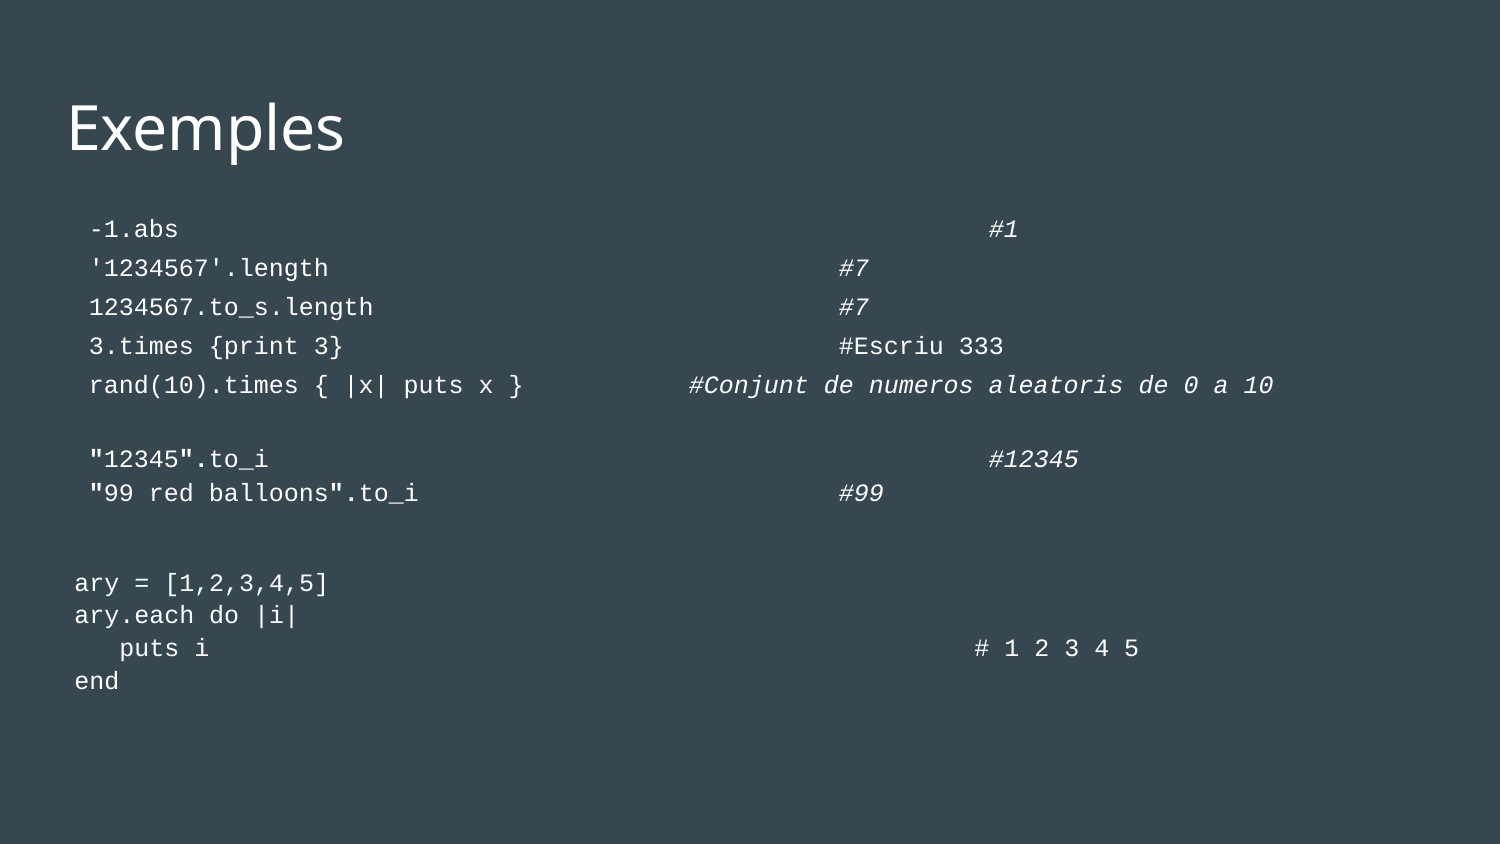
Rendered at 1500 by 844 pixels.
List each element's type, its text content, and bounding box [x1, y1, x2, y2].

list -1.abs #1 '1234567'.length #7 1234567.to_s.length #7 3.times {print 3} #Escriu 333 rand(10).times { |x| puts x } #Conjunt de numeros aleatoris de 0 a 10 "12345".to_i #12345 "99 red balloons".to_i #99 ary = [1,2,3,4,5] ary.each do |i| puts i # 1 2 3 4 5 end [51, 189, 1449, 750]
title Exemples [51, 72, 1449, 167]
